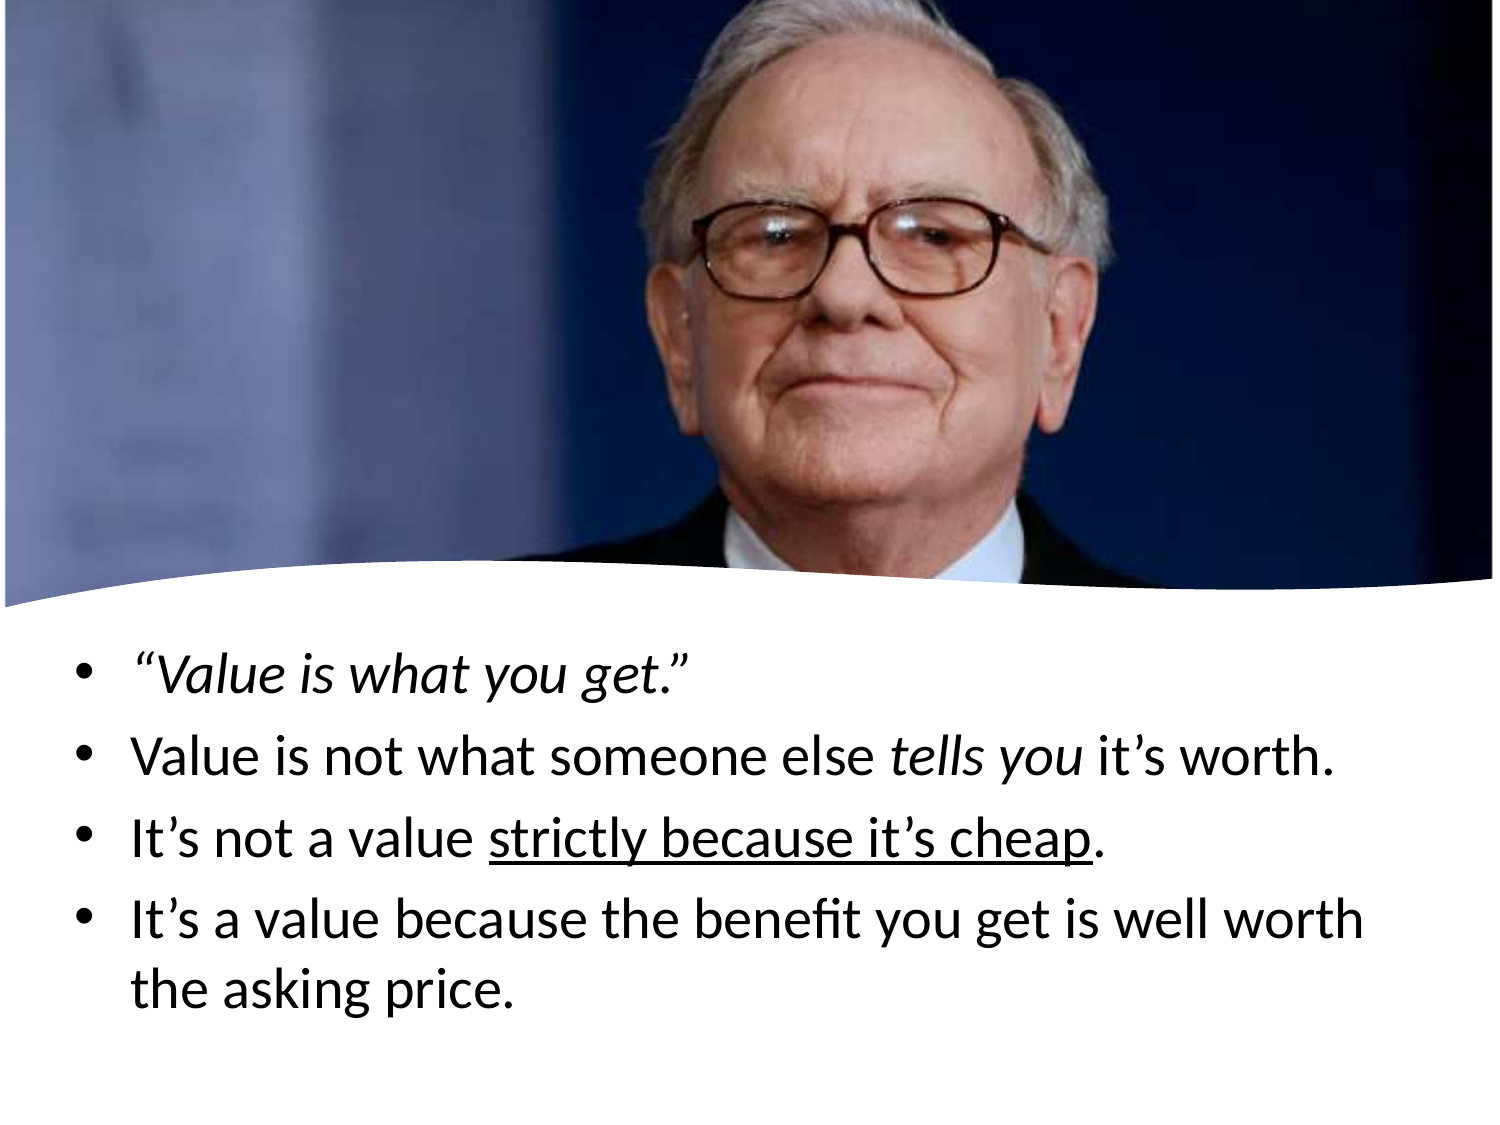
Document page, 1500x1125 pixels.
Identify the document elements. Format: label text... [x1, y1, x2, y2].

picture [0, 0, 1500, 609]
list “Value is what you get.” Value is not what someone else tells you it’s worth. It’s not a value strictly because it’s cheap. It’s a value because the benefit you get is well worth the asking price. [59, 637, 1441, 1100]
